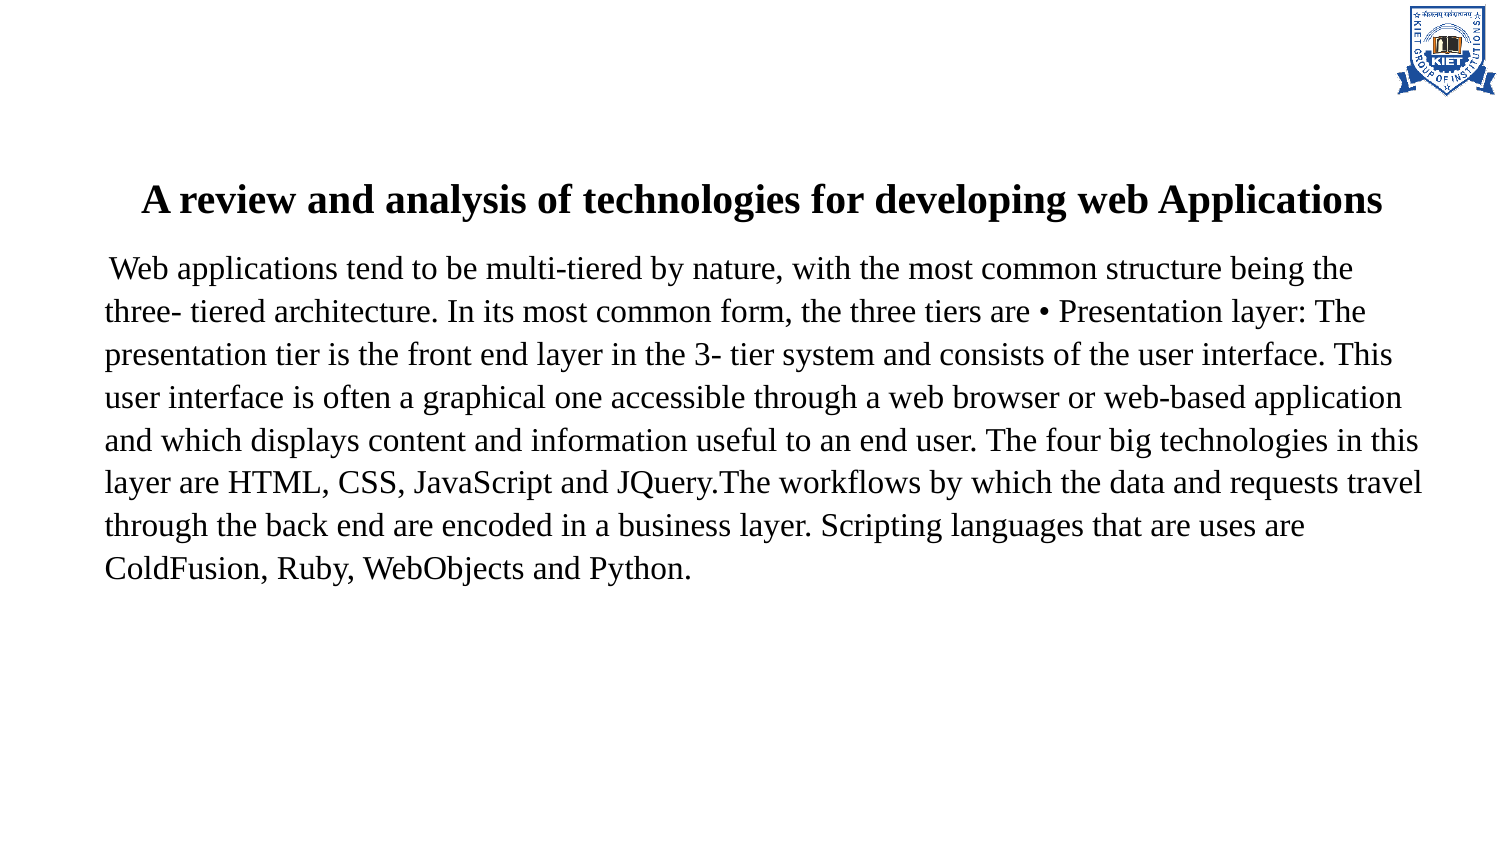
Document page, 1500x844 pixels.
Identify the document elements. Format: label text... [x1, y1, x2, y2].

text_box A review and analysis of technologies for developing web Applications Web applications tend to be multi-tiered by nature, with the most common structure being the three- tiered architecture. In its most common form, the three tiers are • Presentation layer: The presentation tier is the front end layer in the 3- tier system and consists of the user interface. This user interface is often a graphical one accessible through a web browser or web-based application and which displays content and information useful to an end user. The four big technologies in this layer are HTML, CSS, JavaScript and JQuery.The workflows by which the data and requests travel through the back end are encoded in a business layer. Scripting languages that are uses are ColdFusion, Ruby, WebObjects and Python. [75, 161, 1450, 594]
picture [1395, 4, 1497, 97]
